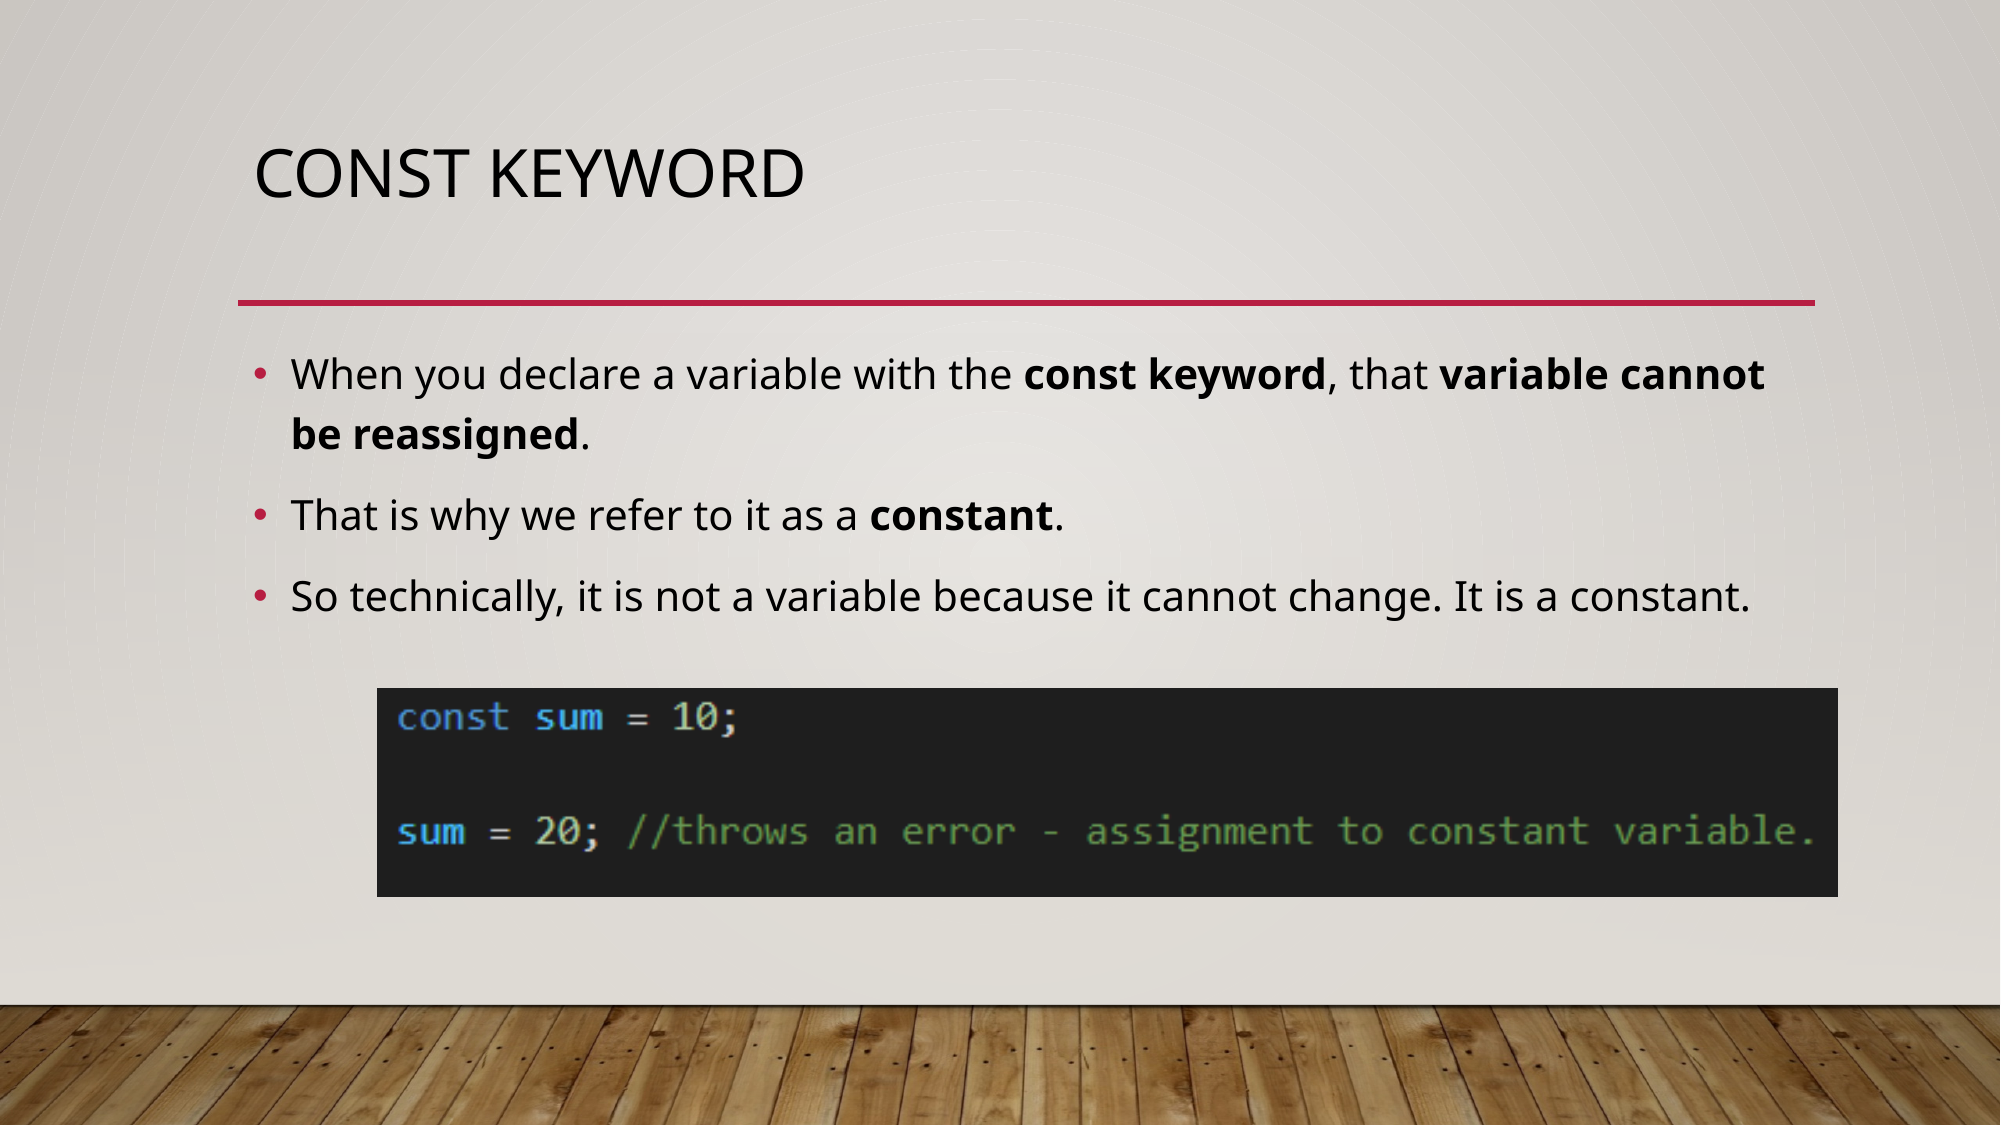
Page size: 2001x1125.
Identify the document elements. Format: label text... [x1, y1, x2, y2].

picture [377, 687, 1838, 897]
picture [0, 1005, 2000, 1125]
title Const Keyword [238, 131, 1814, 305]
list When you declare a variable with the const keyword, that variable cannot be reassigned. That is why we refer to it as a constant. So technically, it is not a variable because it cannot change. It is a constant. [238, 330, 1814, 897]
